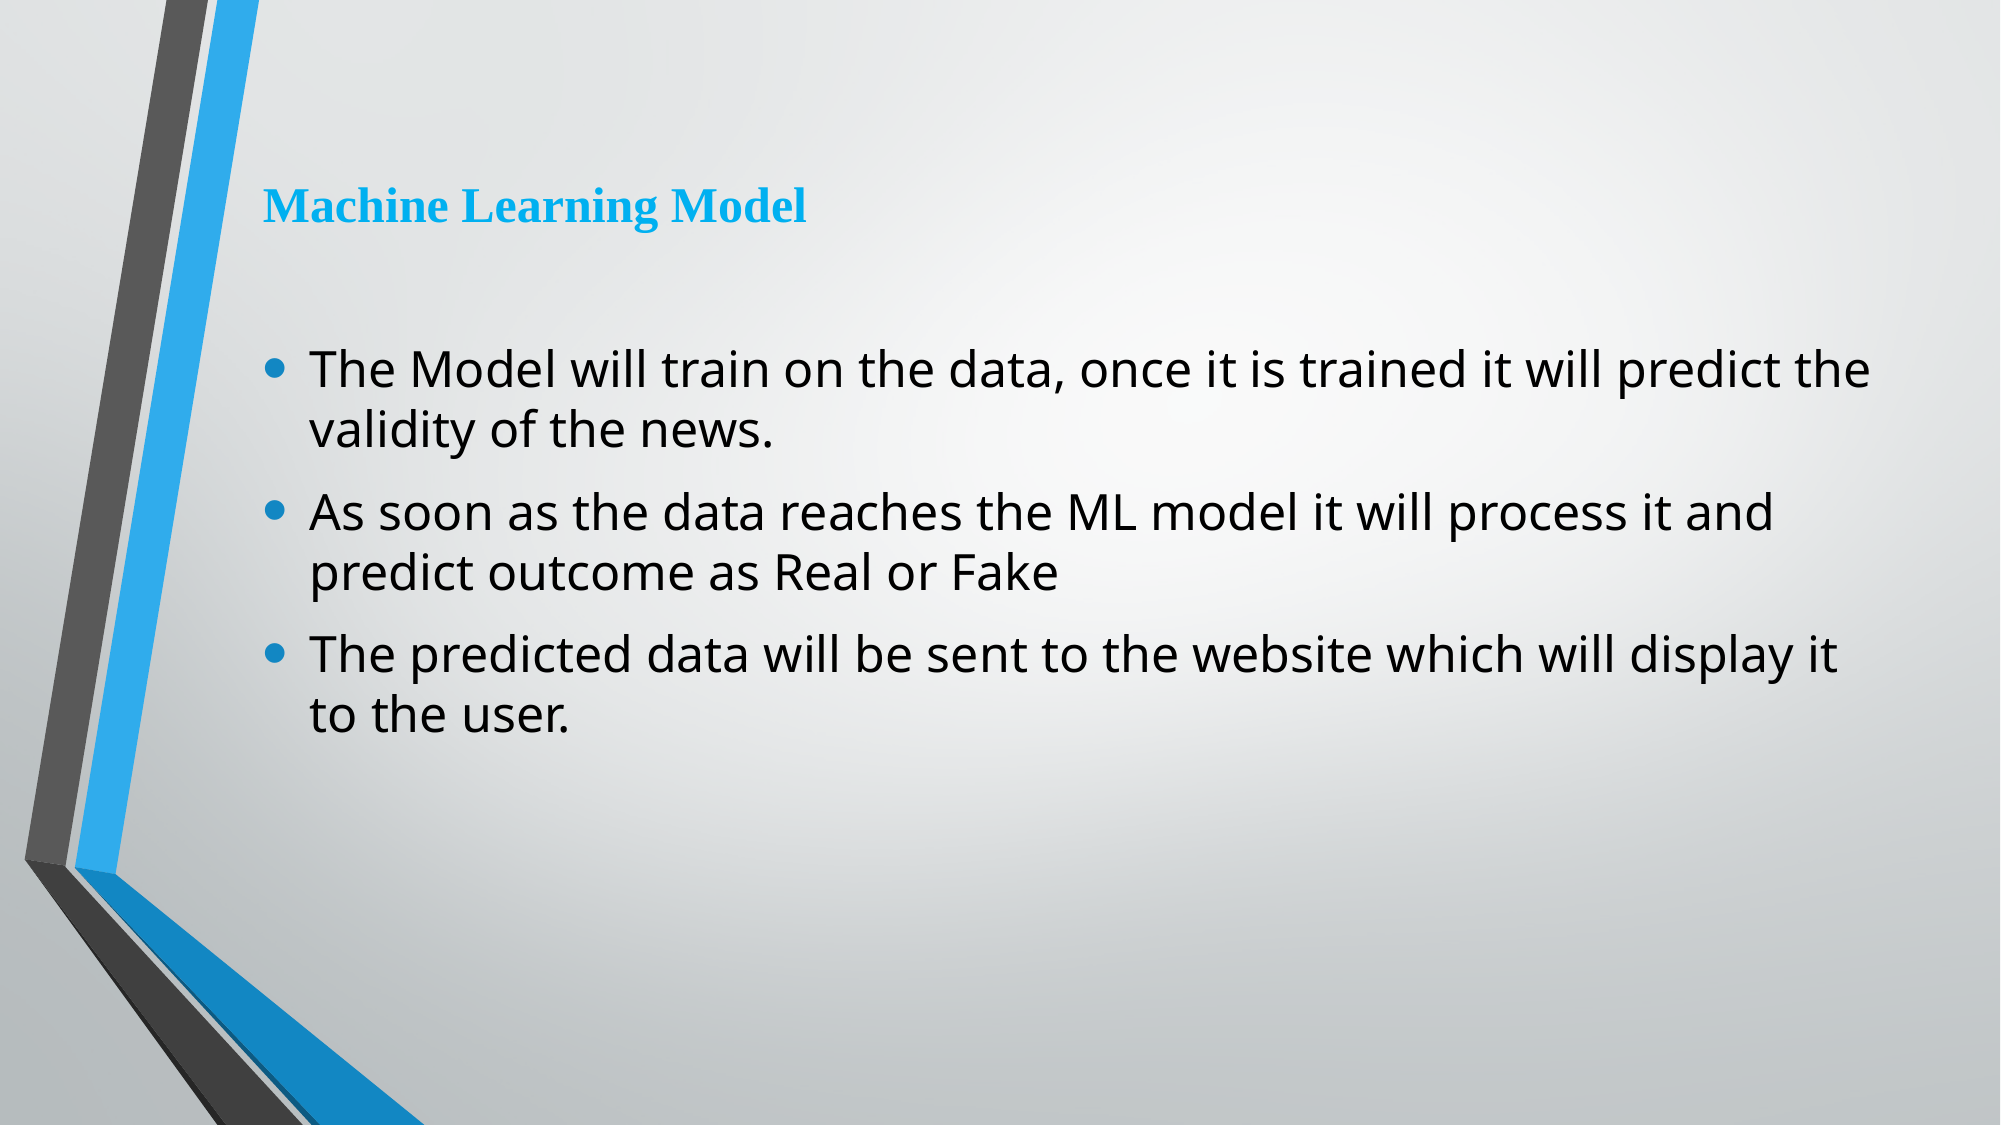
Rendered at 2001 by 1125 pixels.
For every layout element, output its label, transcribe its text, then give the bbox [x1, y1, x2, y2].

list Machine Learning Model The Model will train on the data, once it is trained it will predict the validity of the news. As soon as the data reaches the ML model it will process it and predict outcome as Real or Fake The predicted data will be sent to the website which will display it to the user. [247, 47, 1892, 950]
